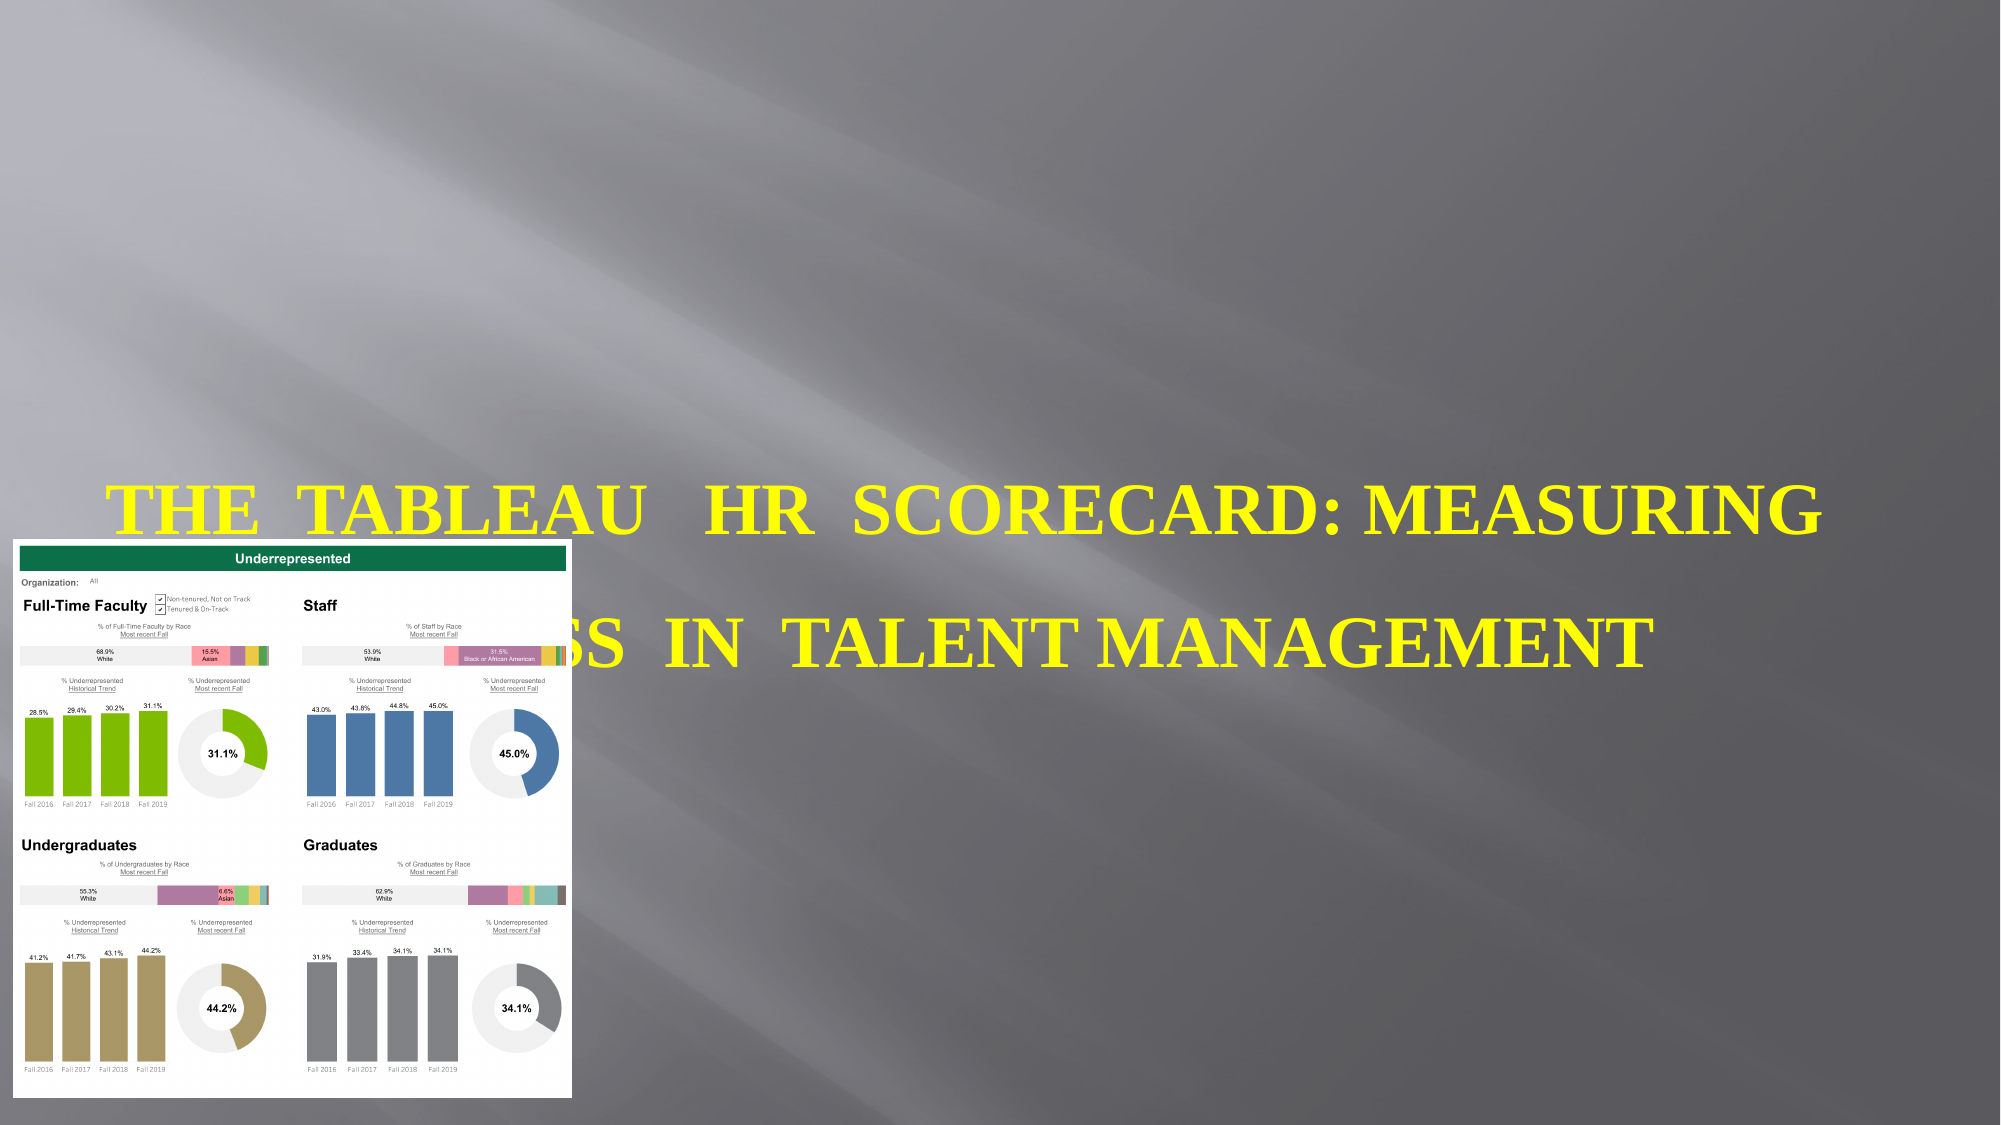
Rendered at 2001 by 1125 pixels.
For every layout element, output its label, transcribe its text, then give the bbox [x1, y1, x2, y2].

title The Tableau HR Scorecard: Measuring Success in Talent Management [74, 382, 1875, 683]
picture [13, 539, 573, 1098]
